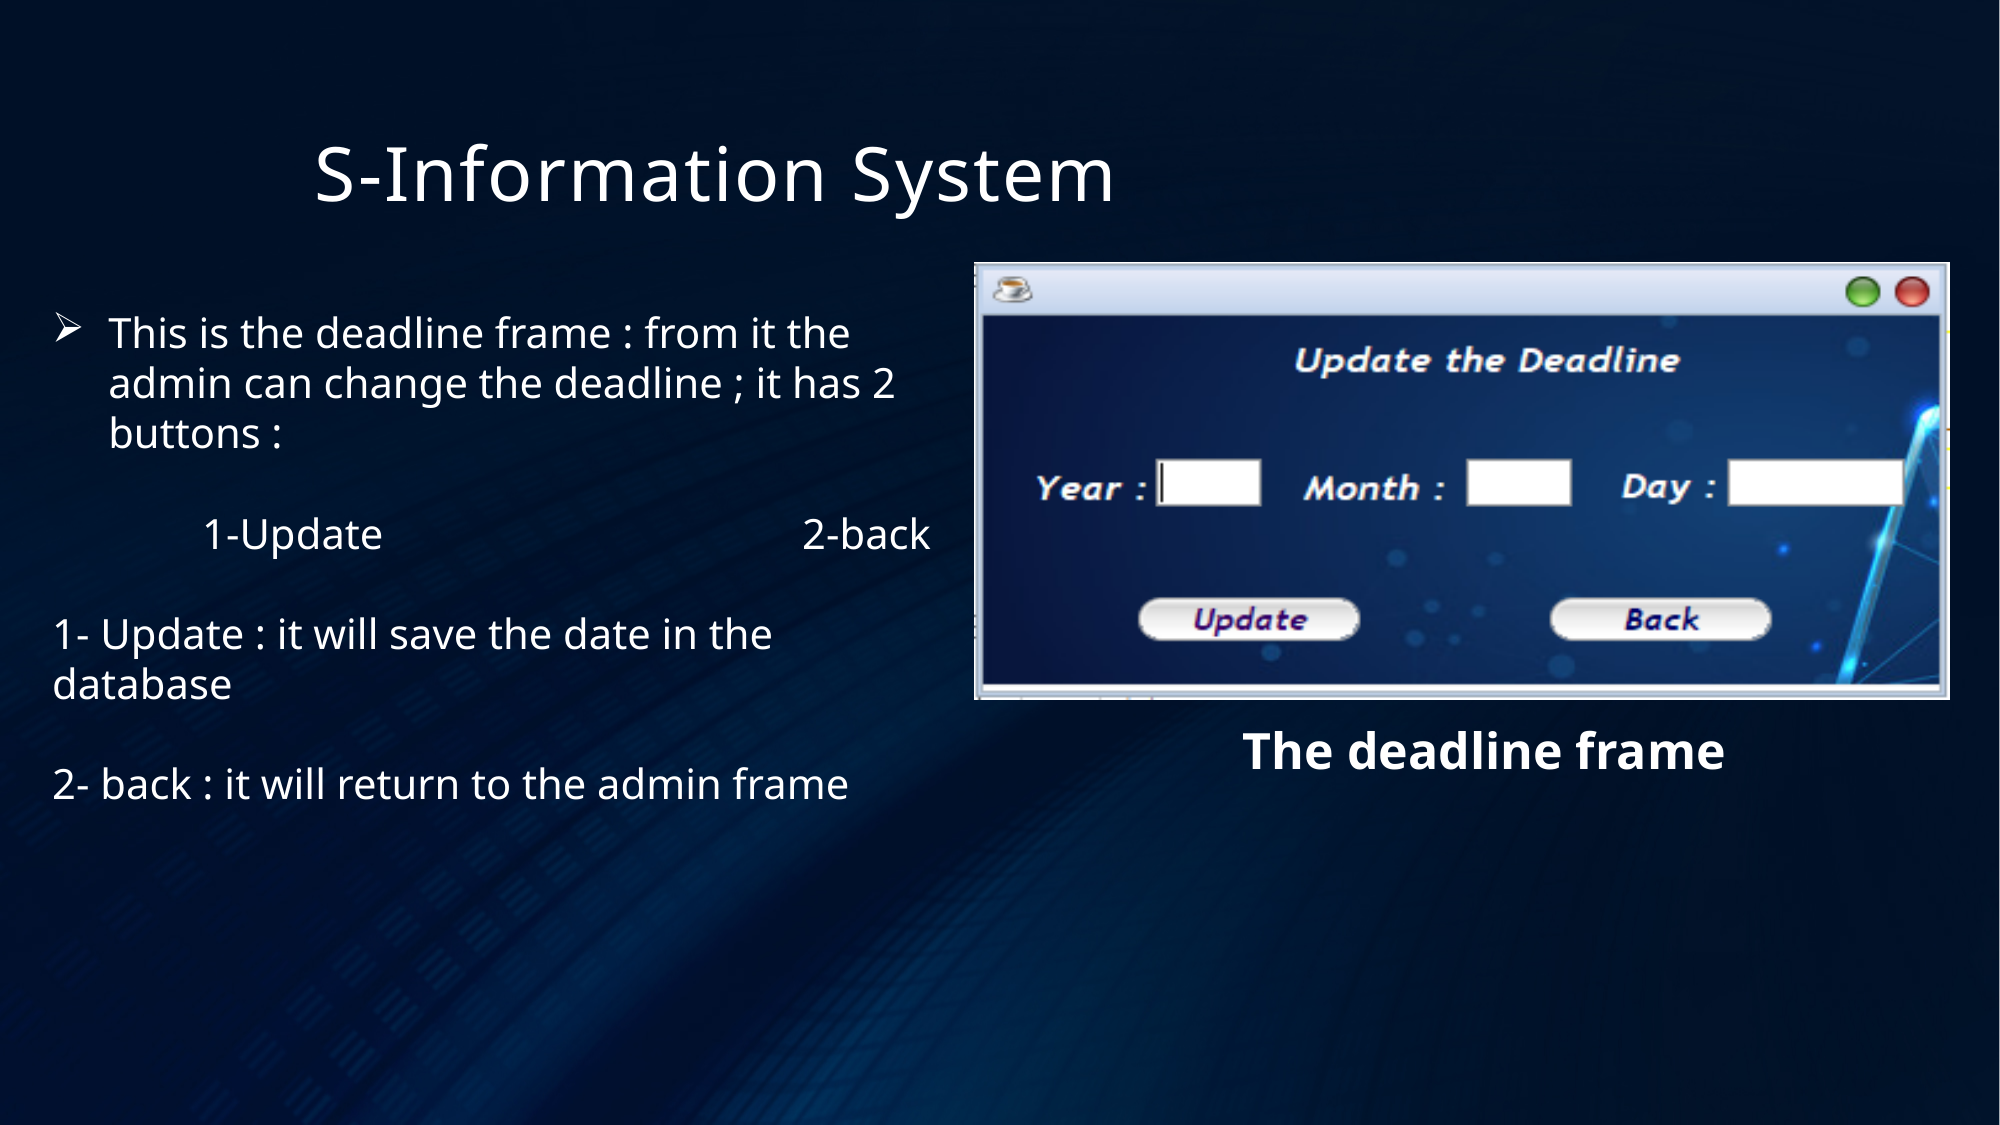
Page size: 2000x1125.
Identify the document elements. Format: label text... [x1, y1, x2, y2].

text_box The deadline frame [1228, 712, 1754, 788]
title S-Information System [299, 37, 1750, 225]
picture [0, 0, 2000, 1125]
text_box This is the deadline frame : from it the admin can change the deadline ; it has 2 buttons : 1-Update 2-back 1- Update : it will save the date in the database 2- back : it will return to the admin frame [37, 299, 975, 1015]
